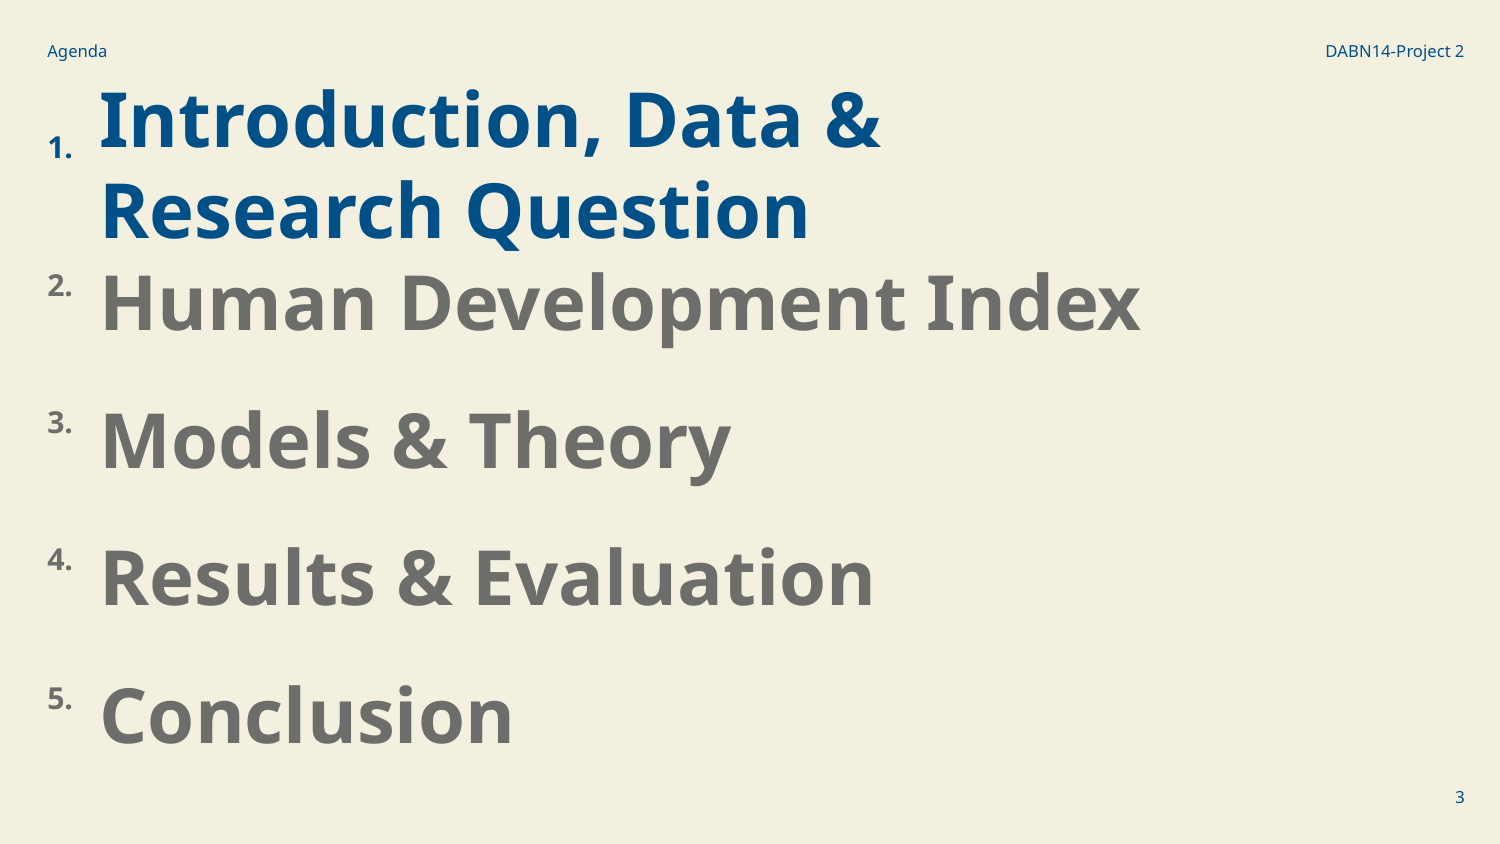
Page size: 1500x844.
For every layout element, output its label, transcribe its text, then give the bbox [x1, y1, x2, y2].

text_box 4. [32, 534, 97, 592]
text_box 2. [32, 259, 97, 318]
text_box Introduction, Data & Research Question [84, 122, 1241, 204]
text_box 1. [32, 122, 97, 180]
text_box Human Development Index [84, 259, 1241, 341]
text_box Conclusion [84, 672, 1241, 754]
list DABN14-Project 2 [1162, 32, 1480, 67]
text_box Results & Evaluation [84, 534, 1241, 616]
text_box 5. [32, 672, 97, 731]
slide_number ‹#› [1389, 764, 1480, 830]
list Agenda [32, 32, 417, 67]
text_box 3. [32, 397, 97, 455]
text_box Models & Theory [84, 397, 1241, 479]
